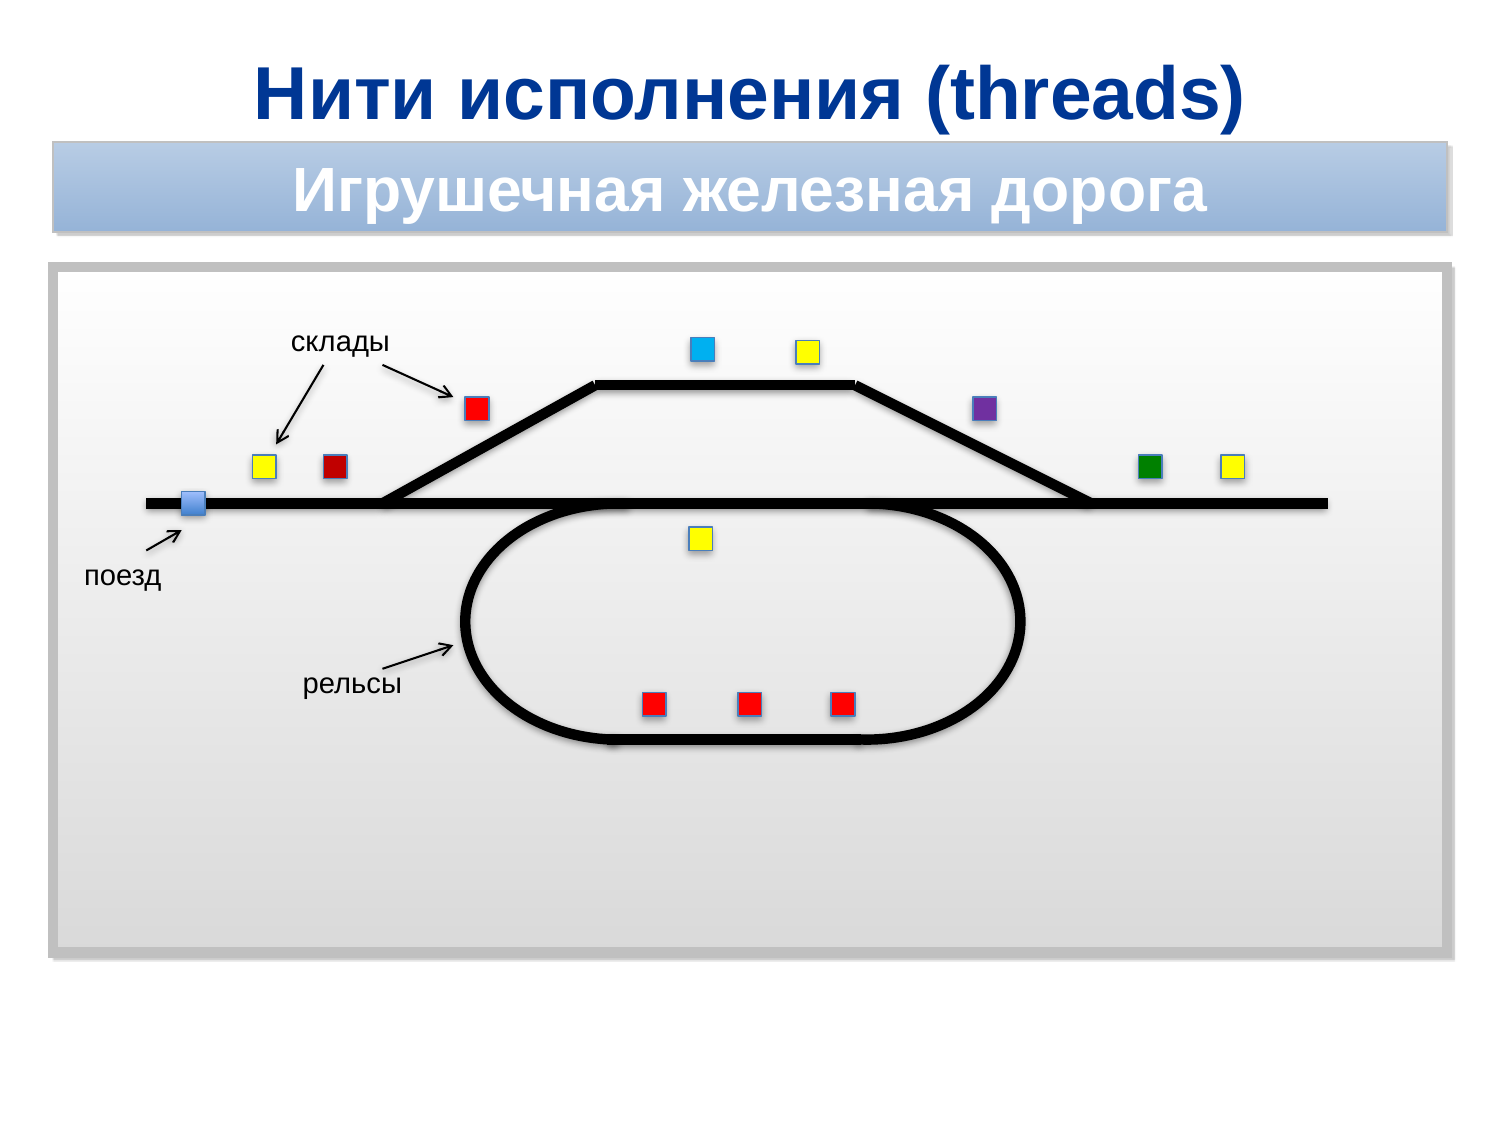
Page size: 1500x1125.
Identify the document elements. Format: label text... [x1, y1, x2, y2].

text_box рельсы [287, 657, 548, 708]
text_box [53, 267, 1447, 953]
text_box [795, 340, 820, 365]
text_box [252, 454, 277, 479]
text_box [275, 364, 324, 445]
text_box поезд [69, 549, 223, 599]
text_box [382, 364, 454, 398]
text_box [181, 491, 206, 502]
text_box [382, 644, 454, 669]
text_box склады [276, 314, 430, 365]
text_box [382, 385, 596, 503]
text_box [323, 454, 348, 479]
text_box [1220, 454, 1245, 479]
text_box [830, 692, 856, 717]
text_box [145, 529, 182, 551]
text_box [642, 692, 667, 717]
text_box [737, 692, 762, 717]
text_box [463, 512, 629, 742]
text_box [181, 512, 206, 516]
title Нити исполнения (threads) [52, 38, 1448, 141]
text_box [1138, 454, 1163, 479]
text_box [854, 385, 1092, 504]
text_box Игрушечная железная дорога [53, 142, 1447, 232]
text_box [856, 513, 1023, 742]
text_box [688, 526, 713, 551]
text_box [690, 337, 715, 362]
